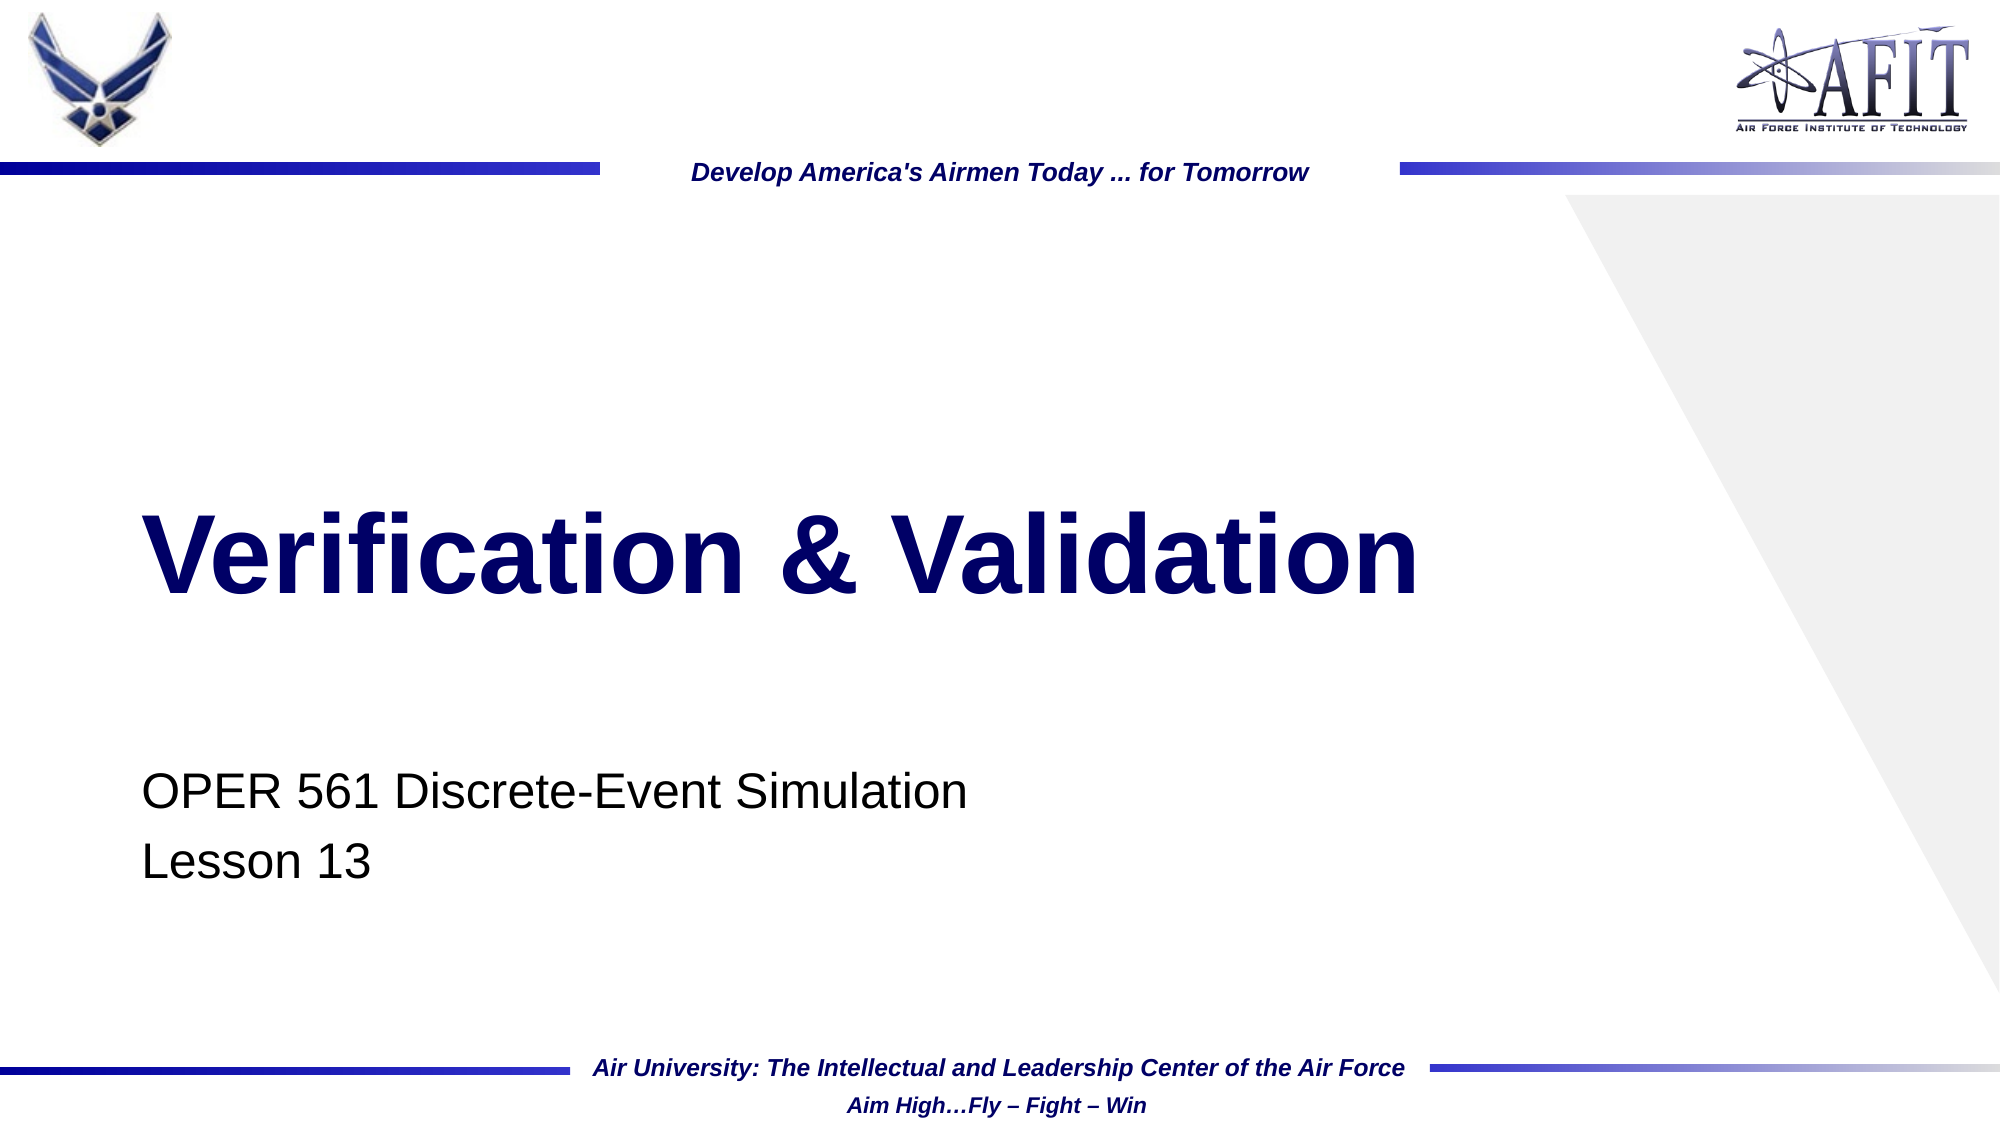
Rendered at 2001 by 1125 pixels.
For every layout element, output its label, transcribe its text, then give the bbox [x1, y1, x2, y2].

picture [28, 12, 172, 147]
subtitle OPER 561 Discrete-Event Simulation Lesson 13 [124, 749, 1654, 992]
title Verification & Validation [124, 349, 1715, 748]
